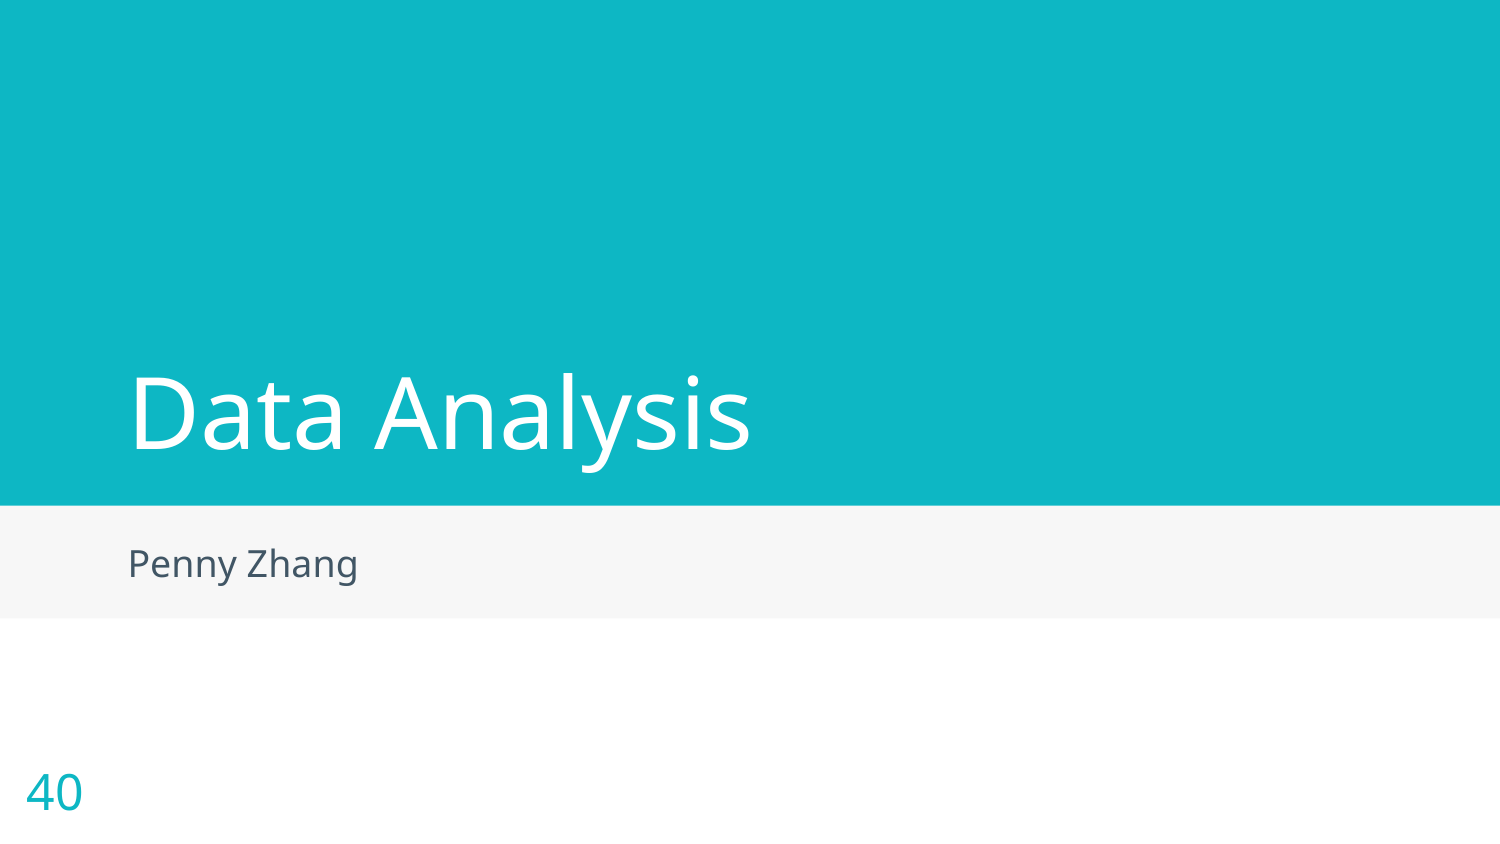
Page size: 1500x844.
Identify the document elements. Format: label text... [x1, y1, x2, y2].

title Data Analysis [112, 312, 935, 485]
subtitle Penny Zhang [112, 505, 935, 619]
slide_number ‹#› [0, 561, 110, 844]
